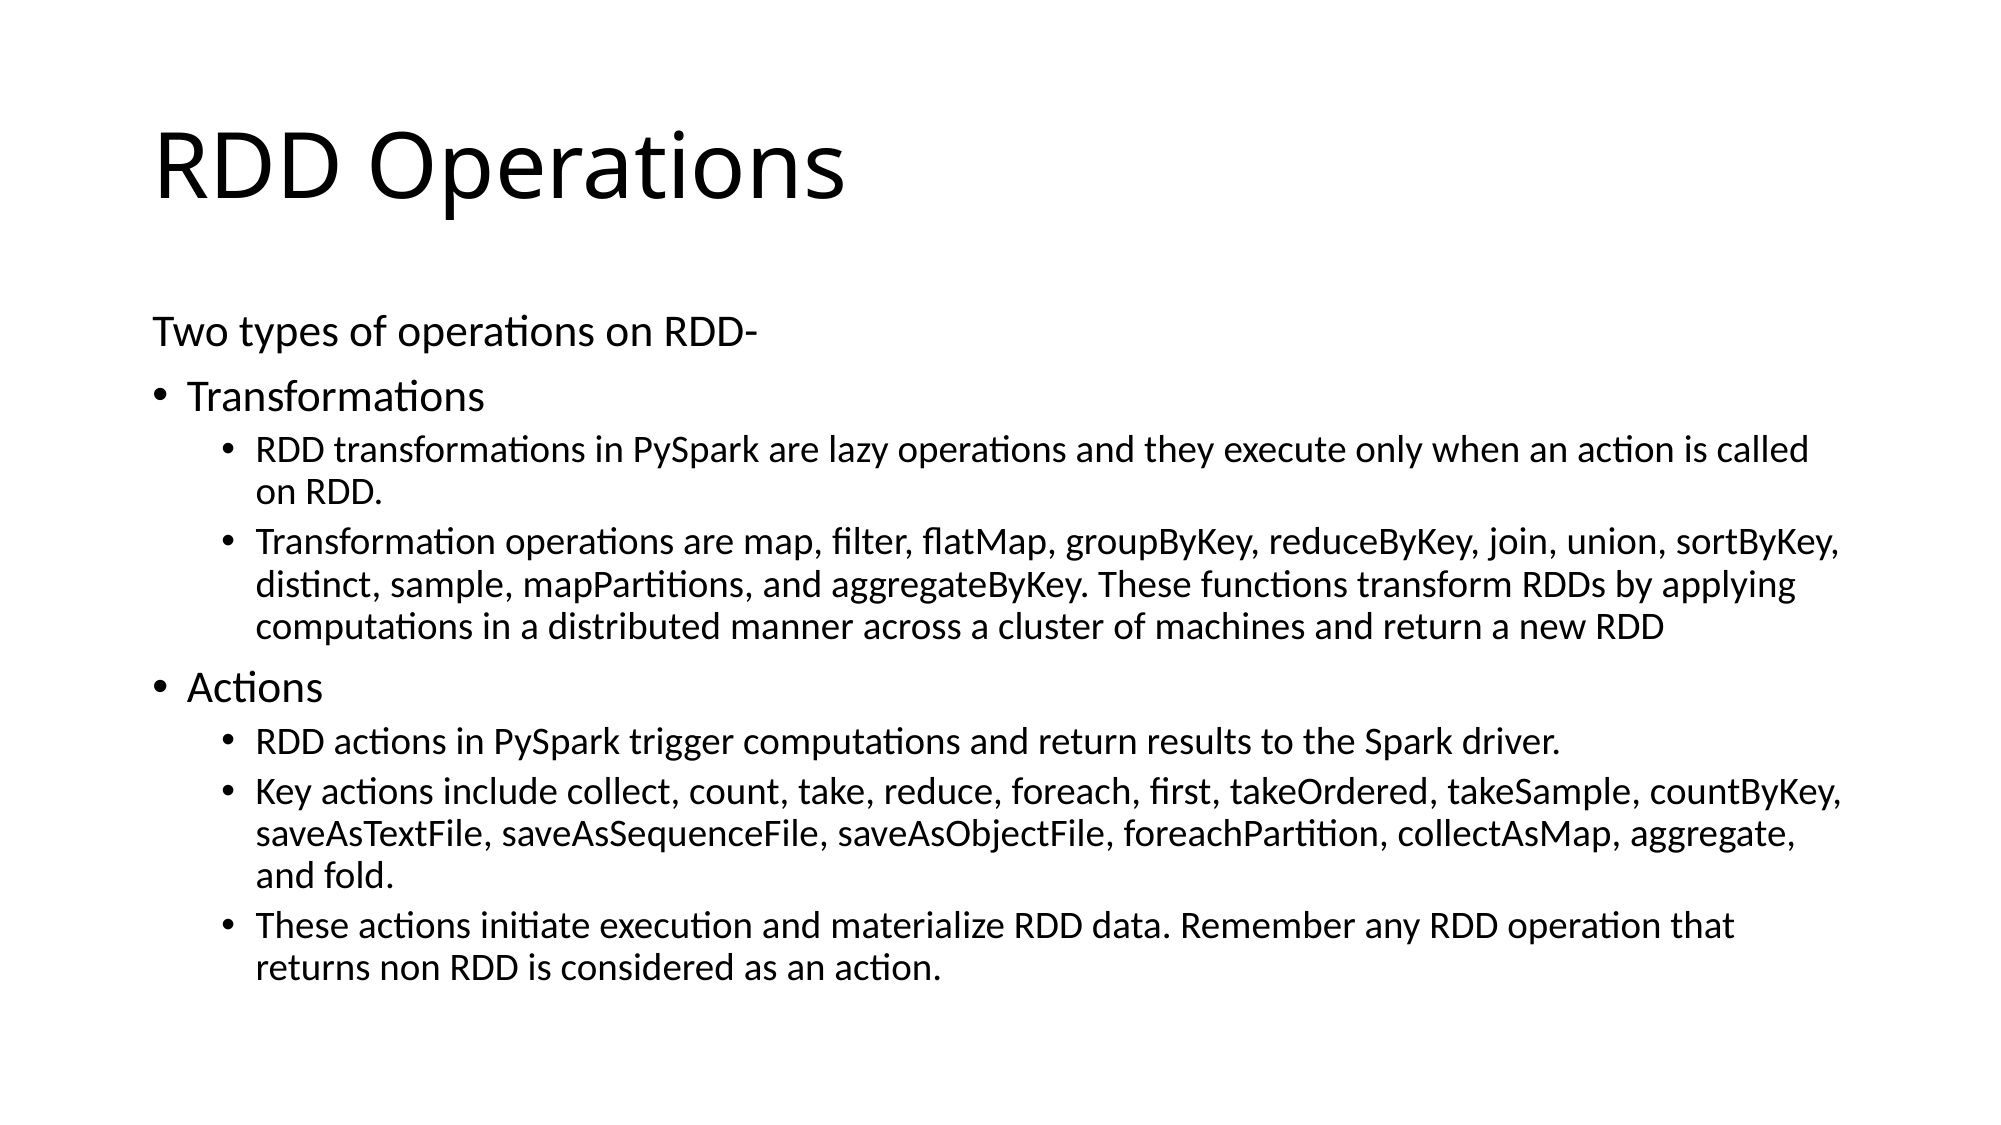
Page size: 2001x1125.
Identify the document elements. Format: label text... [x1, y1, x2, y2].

title RDD Operations [137, 59, 1863, 278]
list Two types of operations on RDD- Transformations RDD transformations in PySpark are lazy operations and they execute only when an action is called on RDD. Transformation operations are map, filter, flatMap, groupByKey, reduceByKey, join, union, sortByKey, distinct, sample, mapPartitions, and aggregateByKey. These functions transform RDDs by applying computations in a distributed manner across a cluster of machines and return a new RDD Actions RDD actions in PySpark trigger computations and return results to the Spark driver. Key actions include collect, count, take, reduce, foreach, first, takeOrdered, takeSample, countByKey, saveAsTextFile, saveAsSequenceFile, saveAsObjectFile, foreachPartition, collectAsMap, aggregate, and fold. These actions initiate execution and materialize RDD data. Remember any RDD operation that returns non RDD is considered as an action. [137, 299, 1863, 1014]
